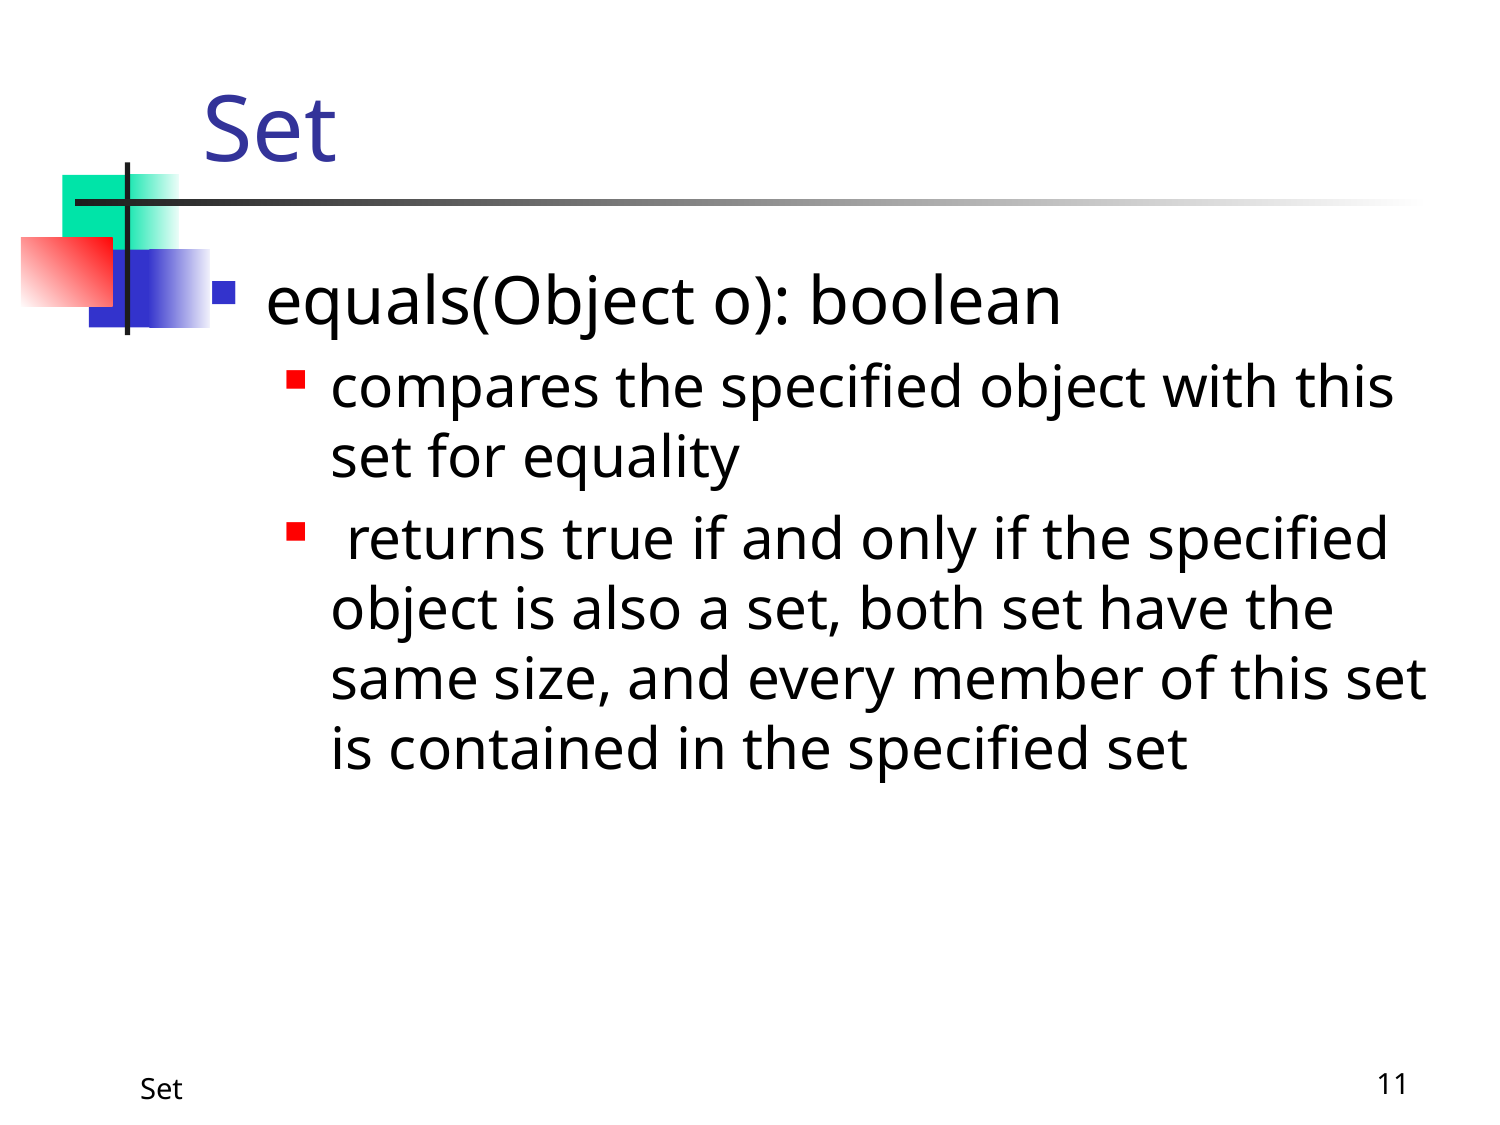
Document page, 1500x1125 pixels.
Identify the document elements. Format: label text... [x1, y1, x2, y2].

footer Set [124, 1037, 776, 1113]
slide_number 11 [1112, 1037, 1426, 1113]
title Set [187, 0, 1467, 188]
list equals(Object o): boolean compares the specified object with this set for equality returns true if and only if the specified object is also a set, both set have the same size, and every member of this set is contained in the specified set [193, 249, 1470, 1007]
